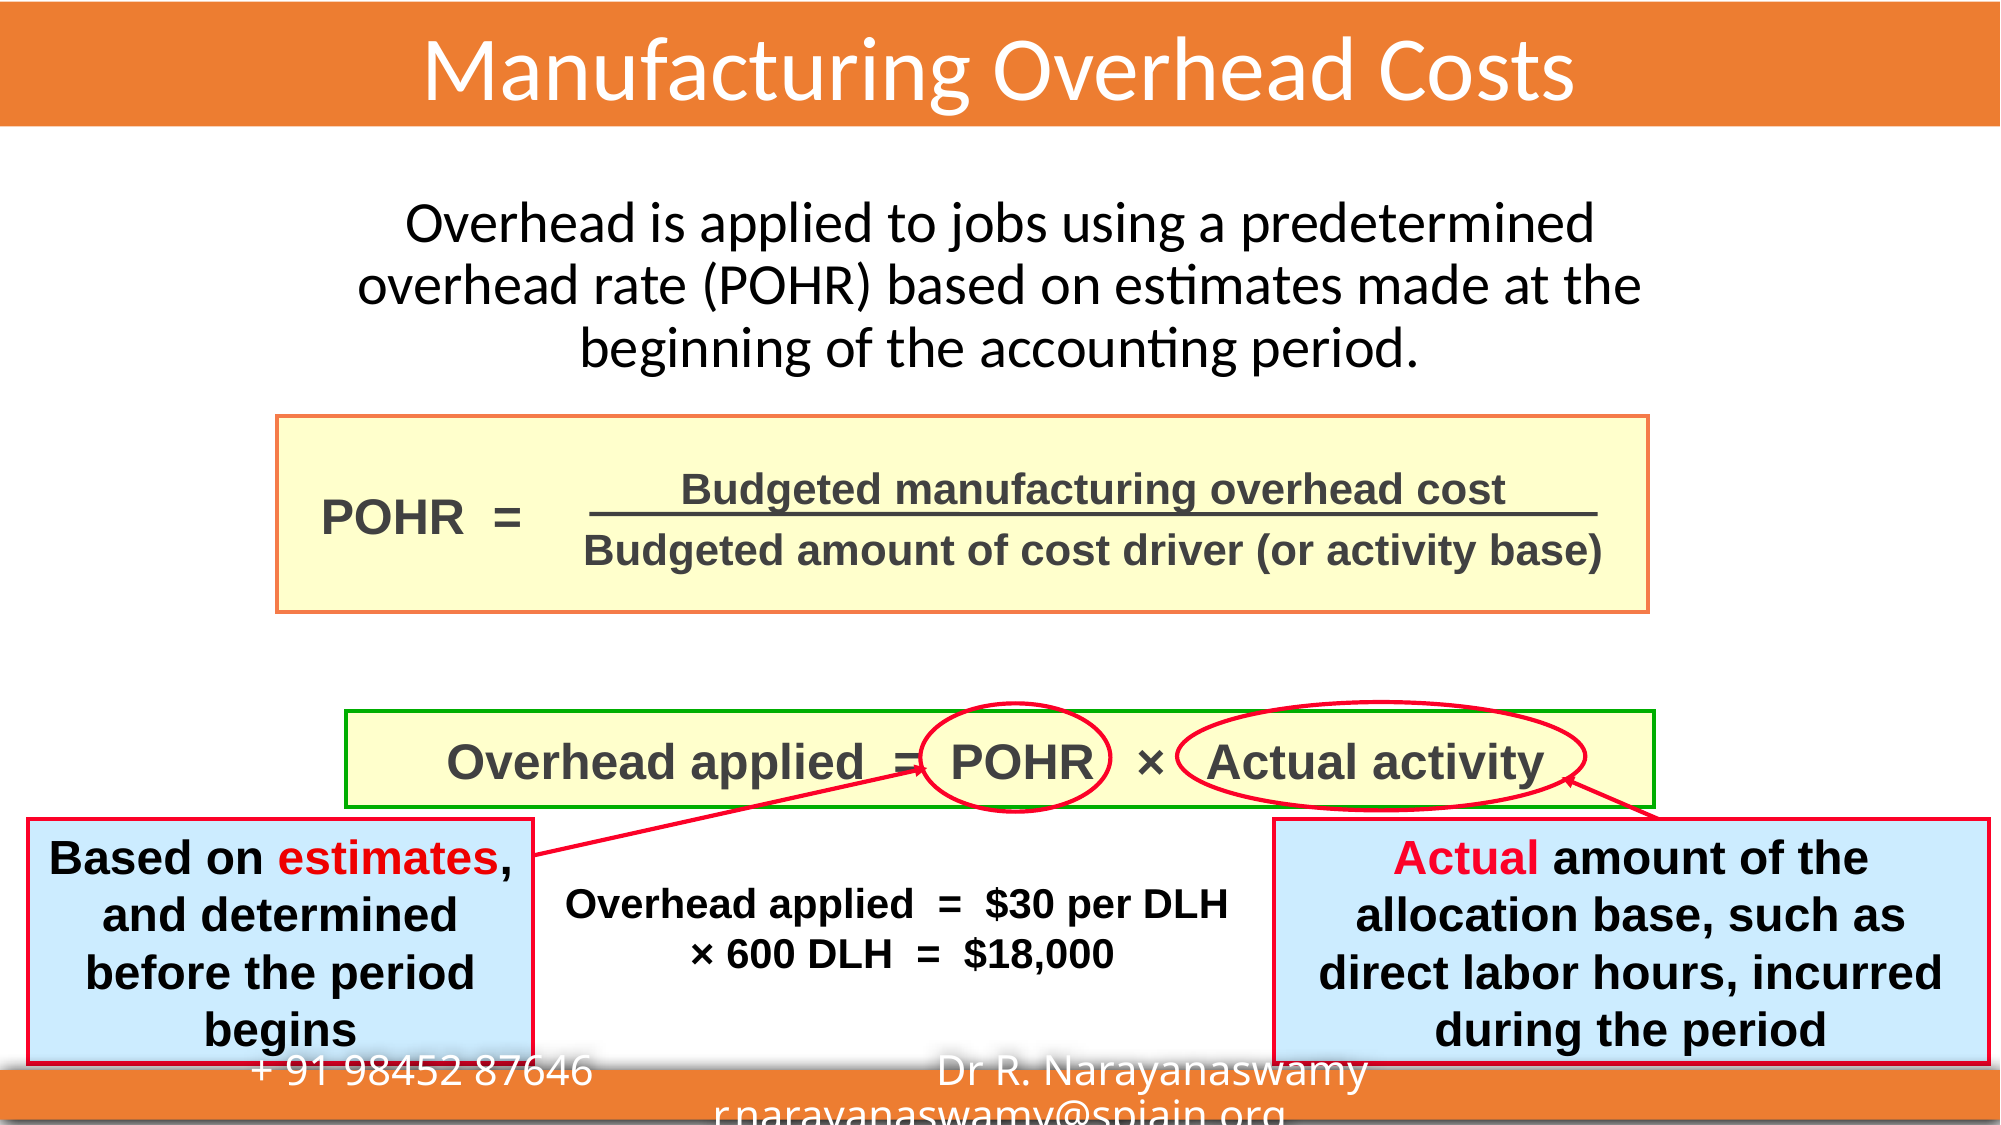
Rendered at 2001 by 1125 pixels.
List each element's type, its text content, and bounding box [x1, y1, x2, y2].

text_box [534, 764, 928, 856]
text_box Overhead applied = POHR × Actual activity [431, 721, 943, 797]
text_box Overhead applied = POHR × Actual activity [1083, 721, 1242, 797]
text_box [1177, 702, 1586, 811]
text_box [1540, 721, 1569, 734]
text_box Based on estimates, and determined before the period begins [27, 819, 534, 1057]
text_box [757, 797, 973, 807]
text_box [1067, 711, 1263, 721]
text_box [1058, 797, 1300, 807]
text_box [345, 711, 963, 807]
text_box [1561, 776, 1659, 819]
text_box Overhead applied = POHR × Actual activity [802, 772, 948, 797]
text_box Manufacturing Overhead Costs [0, 1, 2000, 127]
text_box + 91 98452 87646 Dr R. Narayanaswamy r.narayanaswamy@spjain.org [0, 1070, 2000, 1120]
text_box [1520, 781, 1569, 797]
text_box [1500, 711, 1655, 807]
text_box [920, 703, 1111, 812]
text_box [277, 416, 1648, 613]
text_box Actual amount of the allocation base, such as direct labor hours, incurred during the period [1274, 819, 1989, 1057]
text_box [1462, 783, 1627, 807]
text_box Overhead applied = $30 per DLH × 600 DLH = $18,000 [545, 870, 1249, 985]
list Overhead is applied to jobs using a predetermined overhead rate (POHR) based on estimates made at the beginning of the accounting period. [237, 184, 1725, 447]
